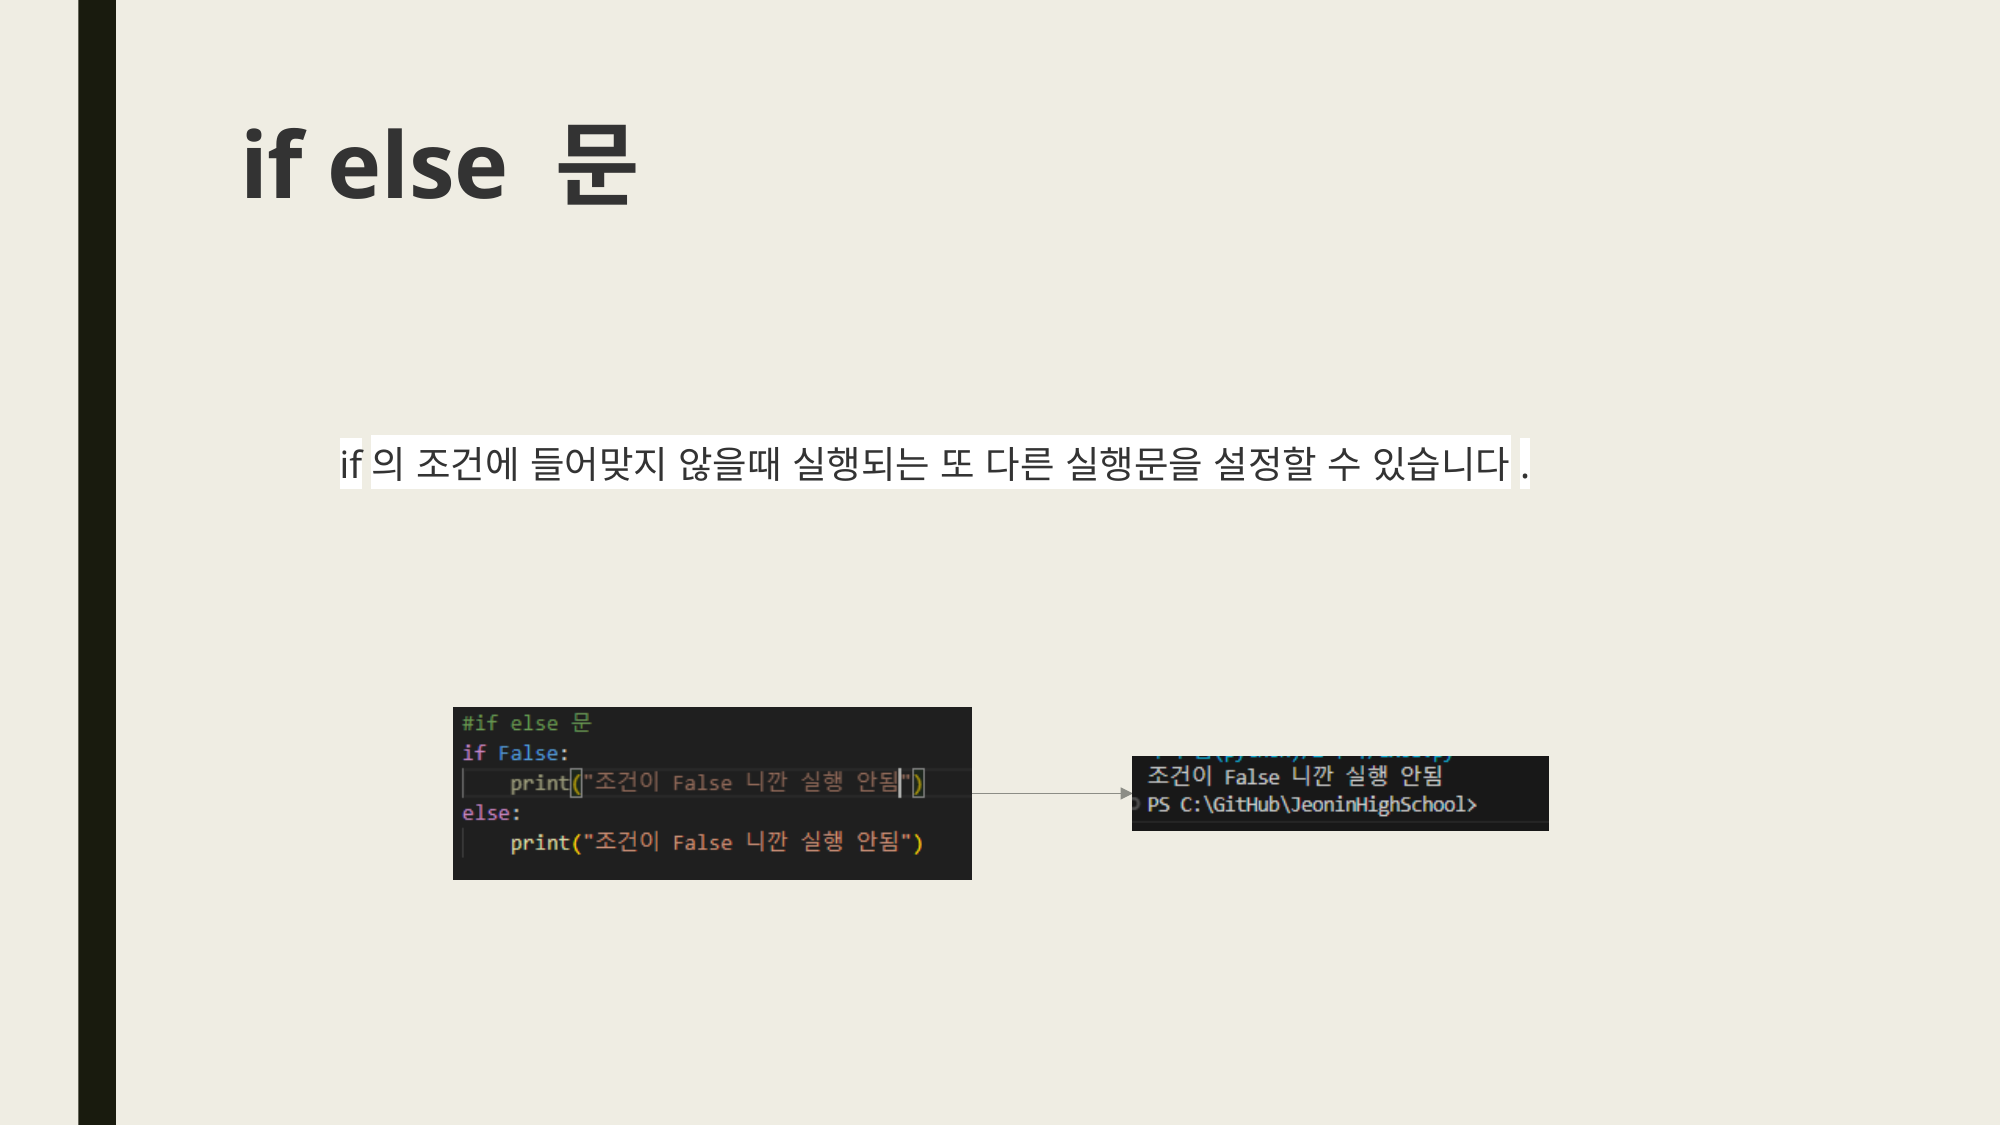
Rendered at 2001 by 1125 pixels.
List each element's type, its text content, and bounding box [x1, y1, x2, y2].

picture [452, 707, 972, 880]
text_box if의 조건에 들어맞지 않을때 실행되는 또 다른 실행문을 설정할 수 있습니다. [324, 433, 1645, 494]
picture [1132, 756, 1549, 831]
title if else 문 [225, 112, 731, 237]
